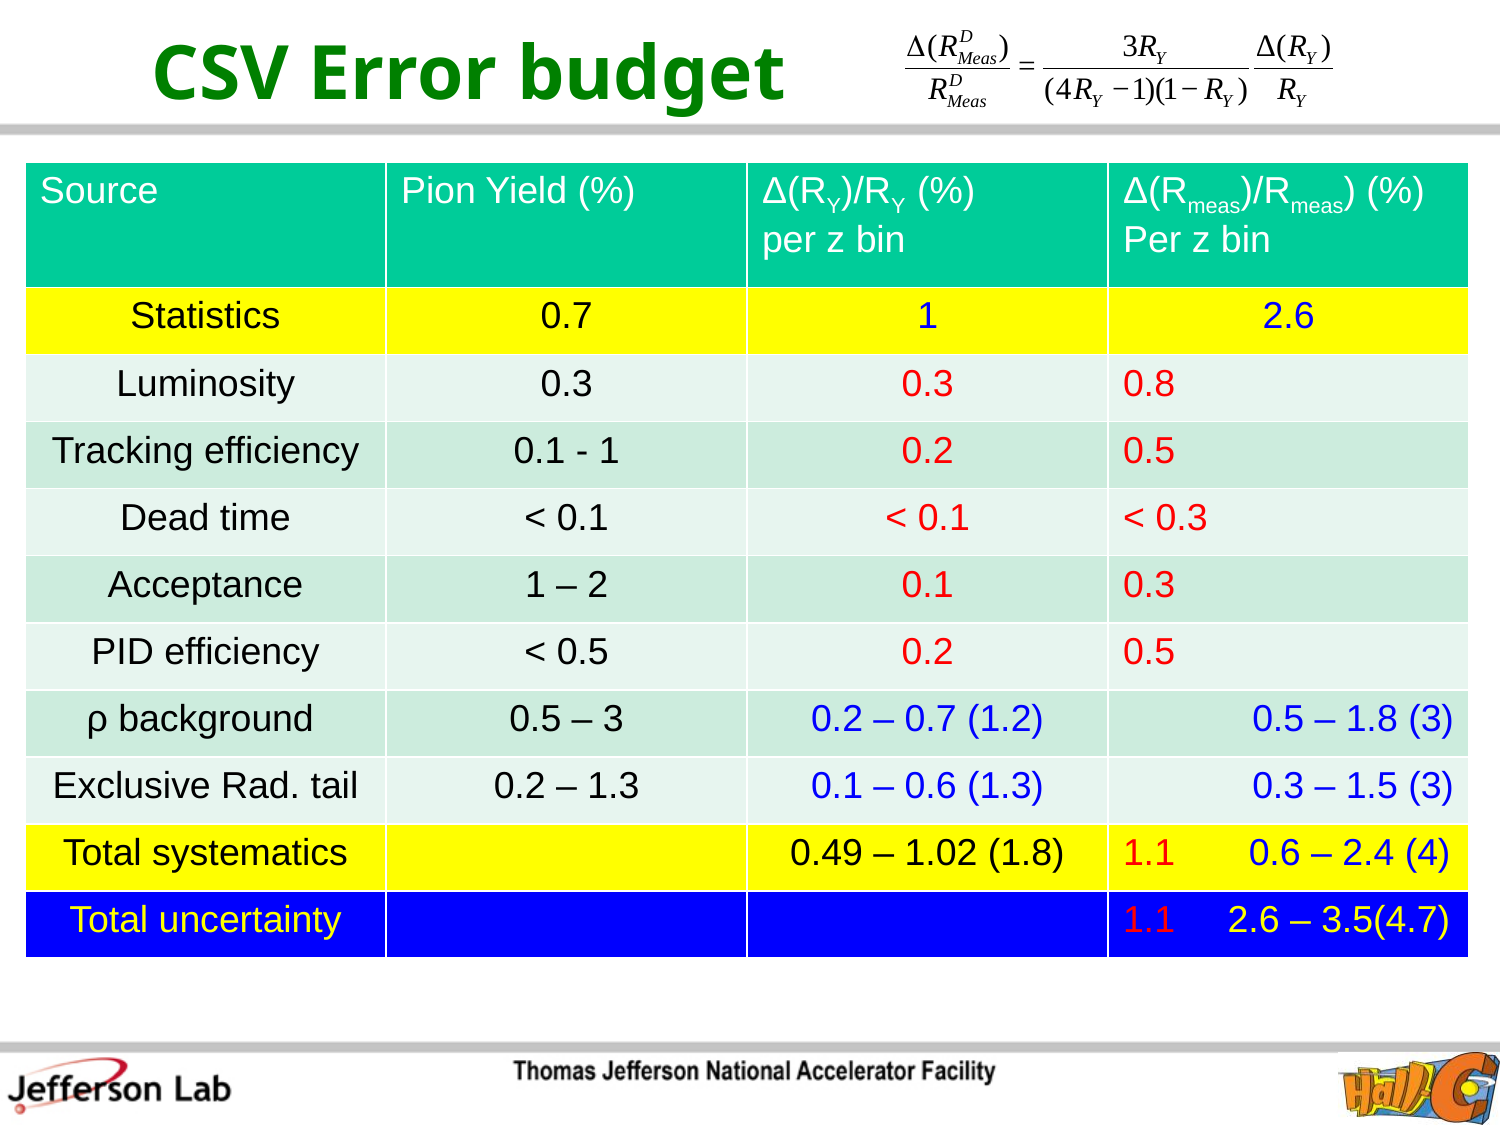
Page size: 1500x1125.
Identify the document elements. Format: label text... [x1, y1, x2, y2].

table_cell 1.1 0.6 – 2.4 (4) [1109, 825, 1468, 890]
table_cell < 0.3 [1109, 489, 1468, 555]
table_cell 0.2 [748, 624, 1107, 689]
table_cell 2.6 [1109, 288, 1468, 354]
table_cell 1.1 2.6 – 3.5(4.7) [1109, 892, 1468, 957]
table_cell 0.7 [387, 288, 746, 354]
table_header Source [26, 163, 385, 287]
table_cell < 0.5 [387, 624, 746, 689]
table_cell [748, 892, 1107, 957]
table_cell < 0.1 [748, 489, 1107, 555]
table_cell 0.1 [748, 556, 1107, 622]
table_cell 0.2 [748, 422, 1107, 488]
table_cell Statistics [26, 288, 385, 354]
table_cell 0.3 [1109, 556, 1468, 622]
table_cell < 0.1 [387, 489, 746, 555]
table_cell 0.5 [1109, 624, 1468, 689]
table_cell Total uncertainty [26, 892, 385, 957]
table_cell Exclusive Rad. tail [26, 758, 385, 823]
title CSV Error budget [37, 12, 901, 138]
table_cell [387, 825, 746, 890]
table_cell 0.49 – 1.02 (1.8) [748, 825, 1107, 890]
table_cell Acceptance [26, 556, 385, 622]
picture [0, 0, 1500, 1125]
table_cell 0.5 – 3 [387, 691, 746, 756]
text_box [899, 23, 1338, 113]
table_header Δ(Rmeas)/Rmeas) (%) Per z bin [1109, 163, 1468, 287]
table_cell 0.1 - 1 [387, 422, 746, 488]
table_cell [387, 892, 746, 957]
table_cell 0.3 [748, 355, 1107, 421]
table_cell 0.3 [387, 355, 746, 421]
table_cell 0.5 – 1.8 (3) [1109, 691, 1468, 756]
table_cell ρ background [26, 691, 385, 756]
table_header Δ(RY)/RY (%) per z bin [748, 163, 1107, 287]
table_cell 1 [748, 288, 1107, 354]
table_cell Total systematics [26, 825, 385, 890]
table_cell 1 – 2 [387, 556, 746, 622]
table_cell Tracking efficiency [26, 422, 385, 488]
table_cell PID efficiency [26, 624, 385, 689]
table_cell Dead time [26, 489, 385, 555]
table_cell 0.1 – 0.6 (1.3) [748, 758, 1107, 823]
table_cell 0.8 [1109, 355, 1468, 421]
table_header Pion Yield (%) [387, 163, 746, 287]
table_cell 0.2 – 1.3 [387, 758, 746, 823]
table_cell 0.5 [1109, 422, 1468, 488]
table_cell Luminosity [26, 355, 385, 421]
table_cell 0.2 – 0.7 (1.2) [748, 691, 1107, 756]
table_cell 0.3 – 1.5 (3) [1109, 758, 1468, 823]
